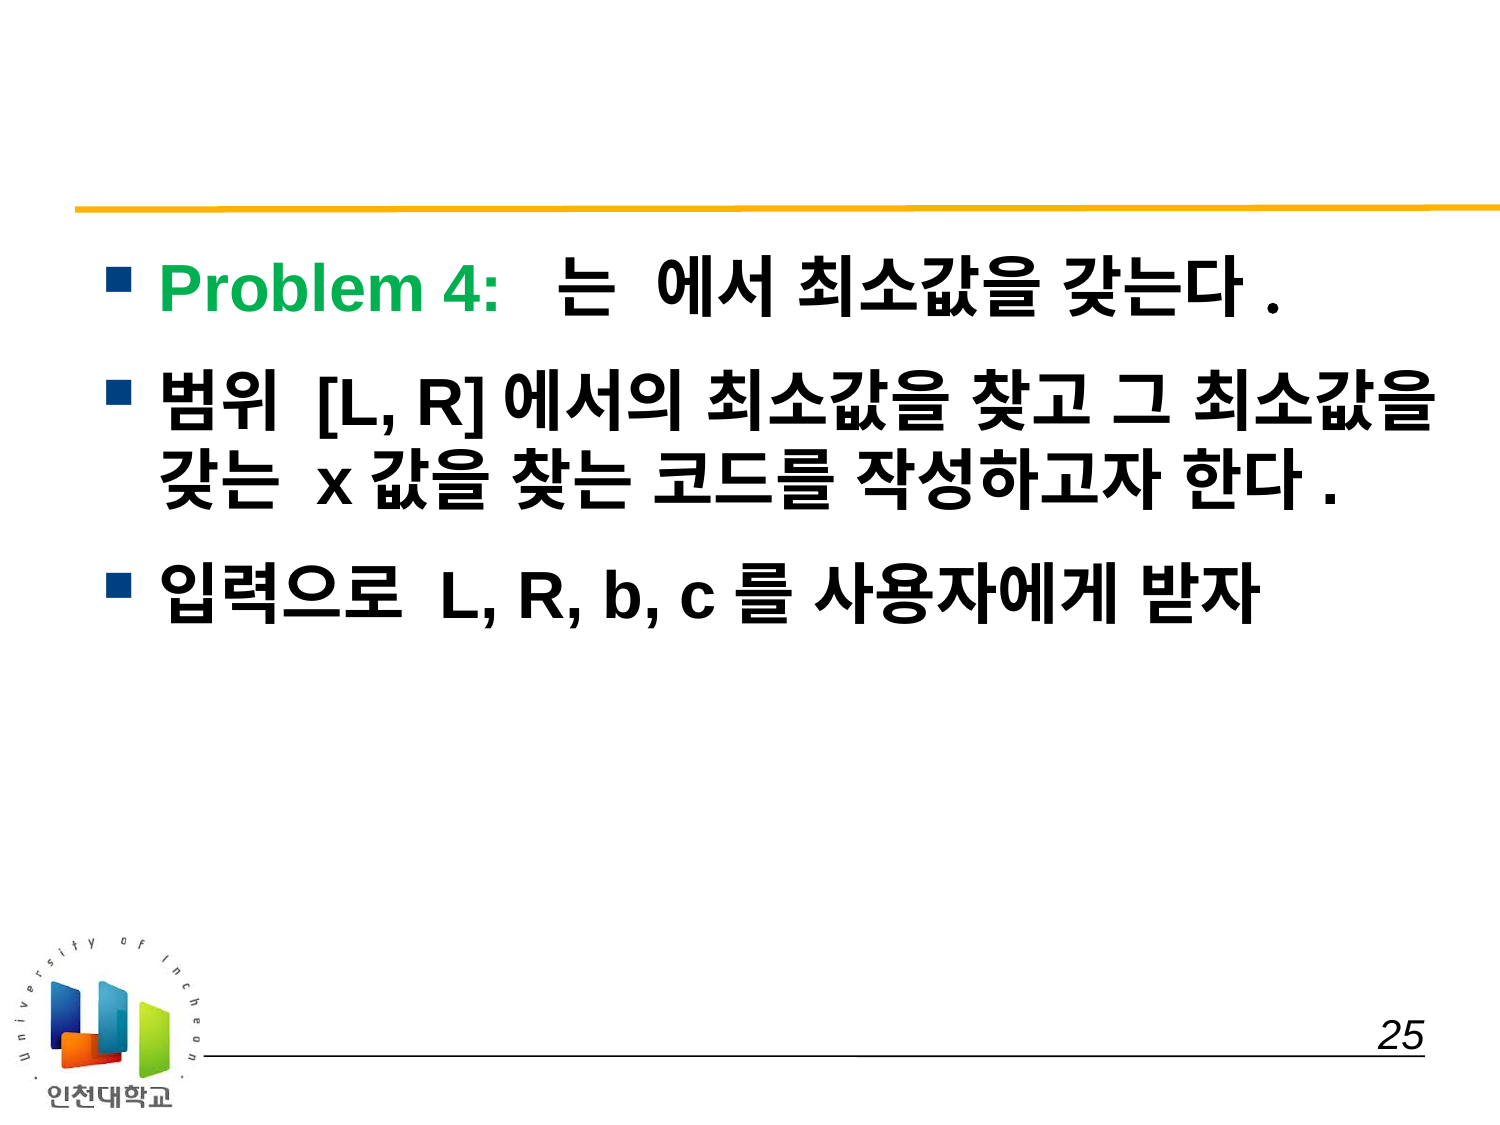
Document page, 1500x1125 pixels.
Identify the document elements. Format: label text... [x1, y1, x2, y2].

slide_number 25 [1112, 999, 1440, 1057]
picture [14, 937, 200, 1108]
